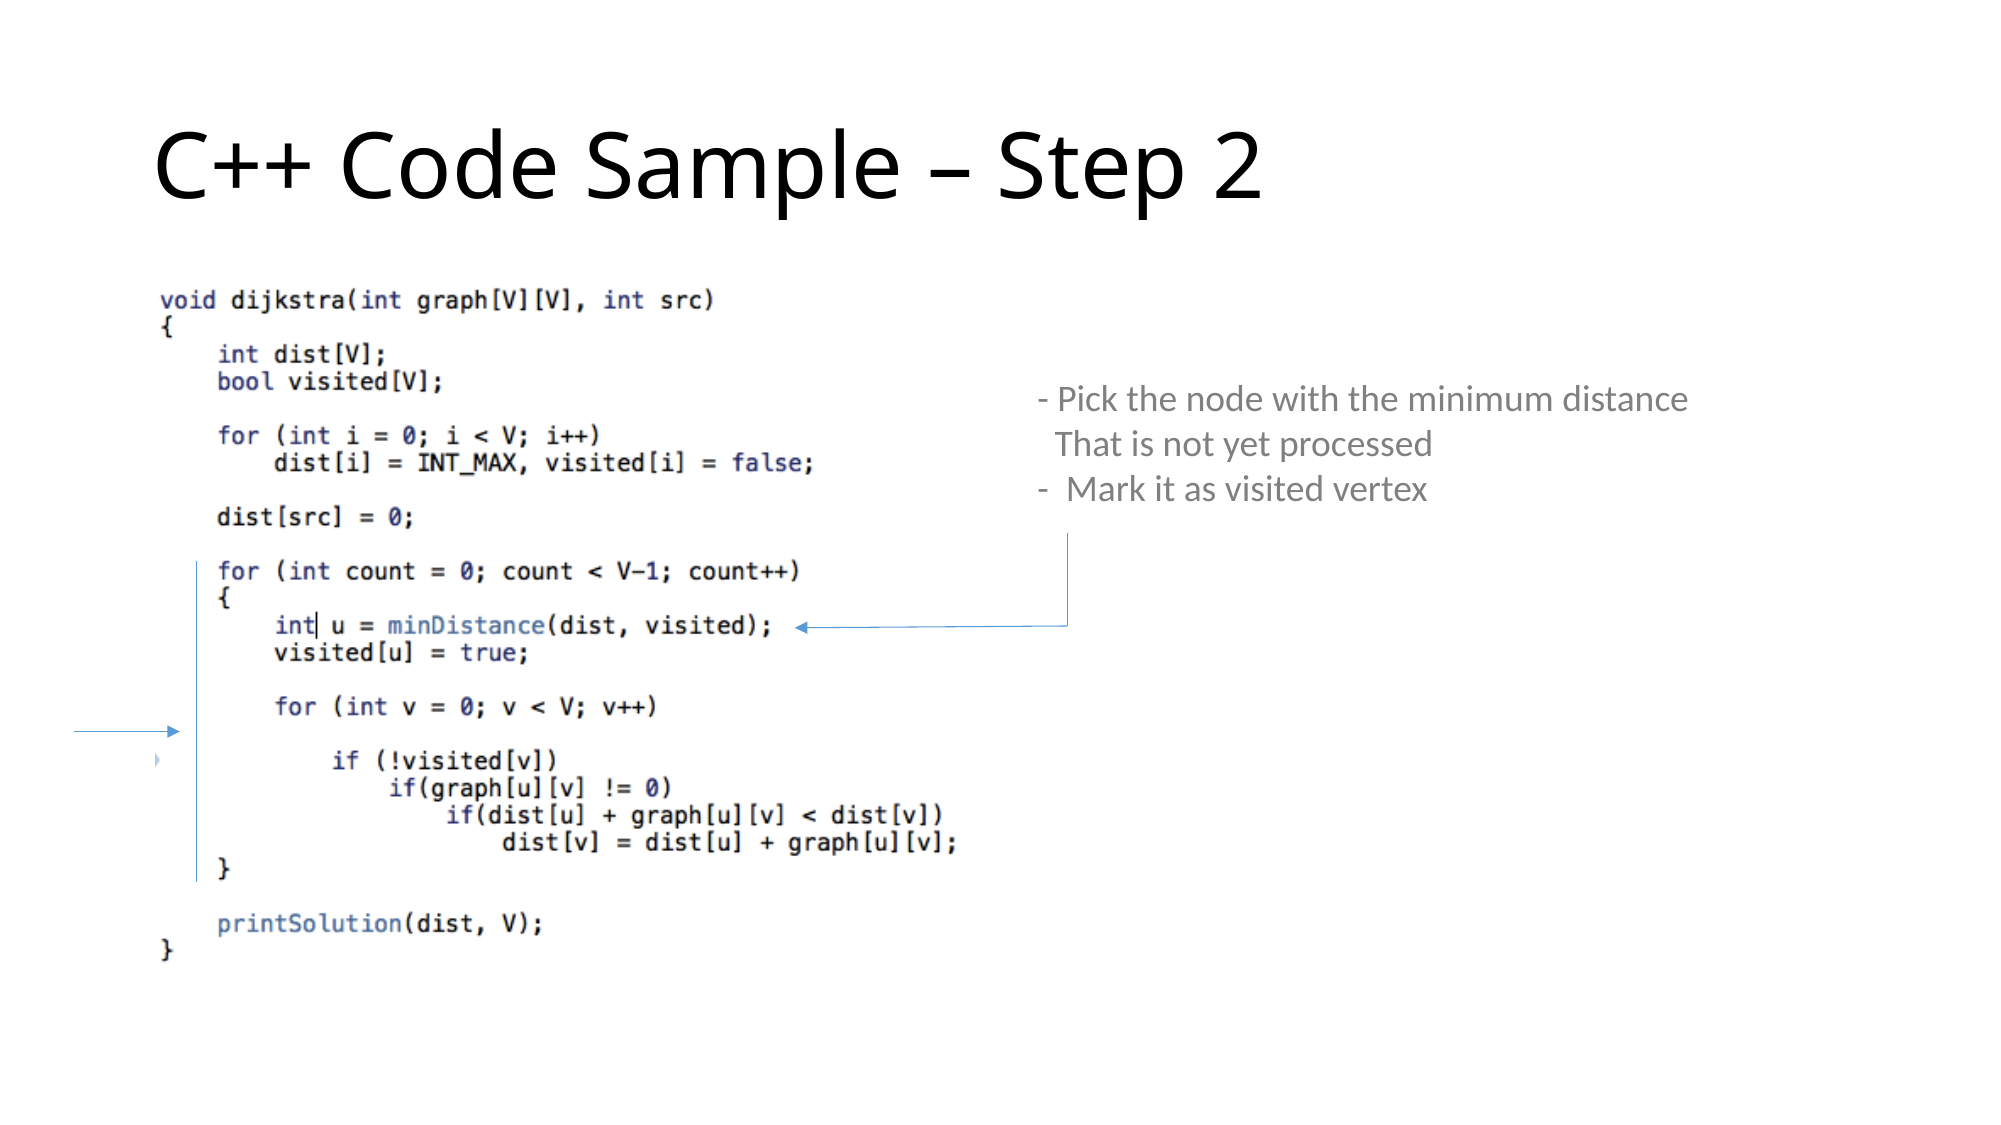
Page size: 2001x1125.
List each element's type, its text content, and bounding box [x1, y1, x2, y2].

picture [155, 275, 1038, 978]
title C++ Code Sample – Step 2 [137, 59, 1863, 278]
text_box - Pick the node with the minimum distance That is not yet processed - Mark it as visited vertex [1038, 366, 2000, 517]
